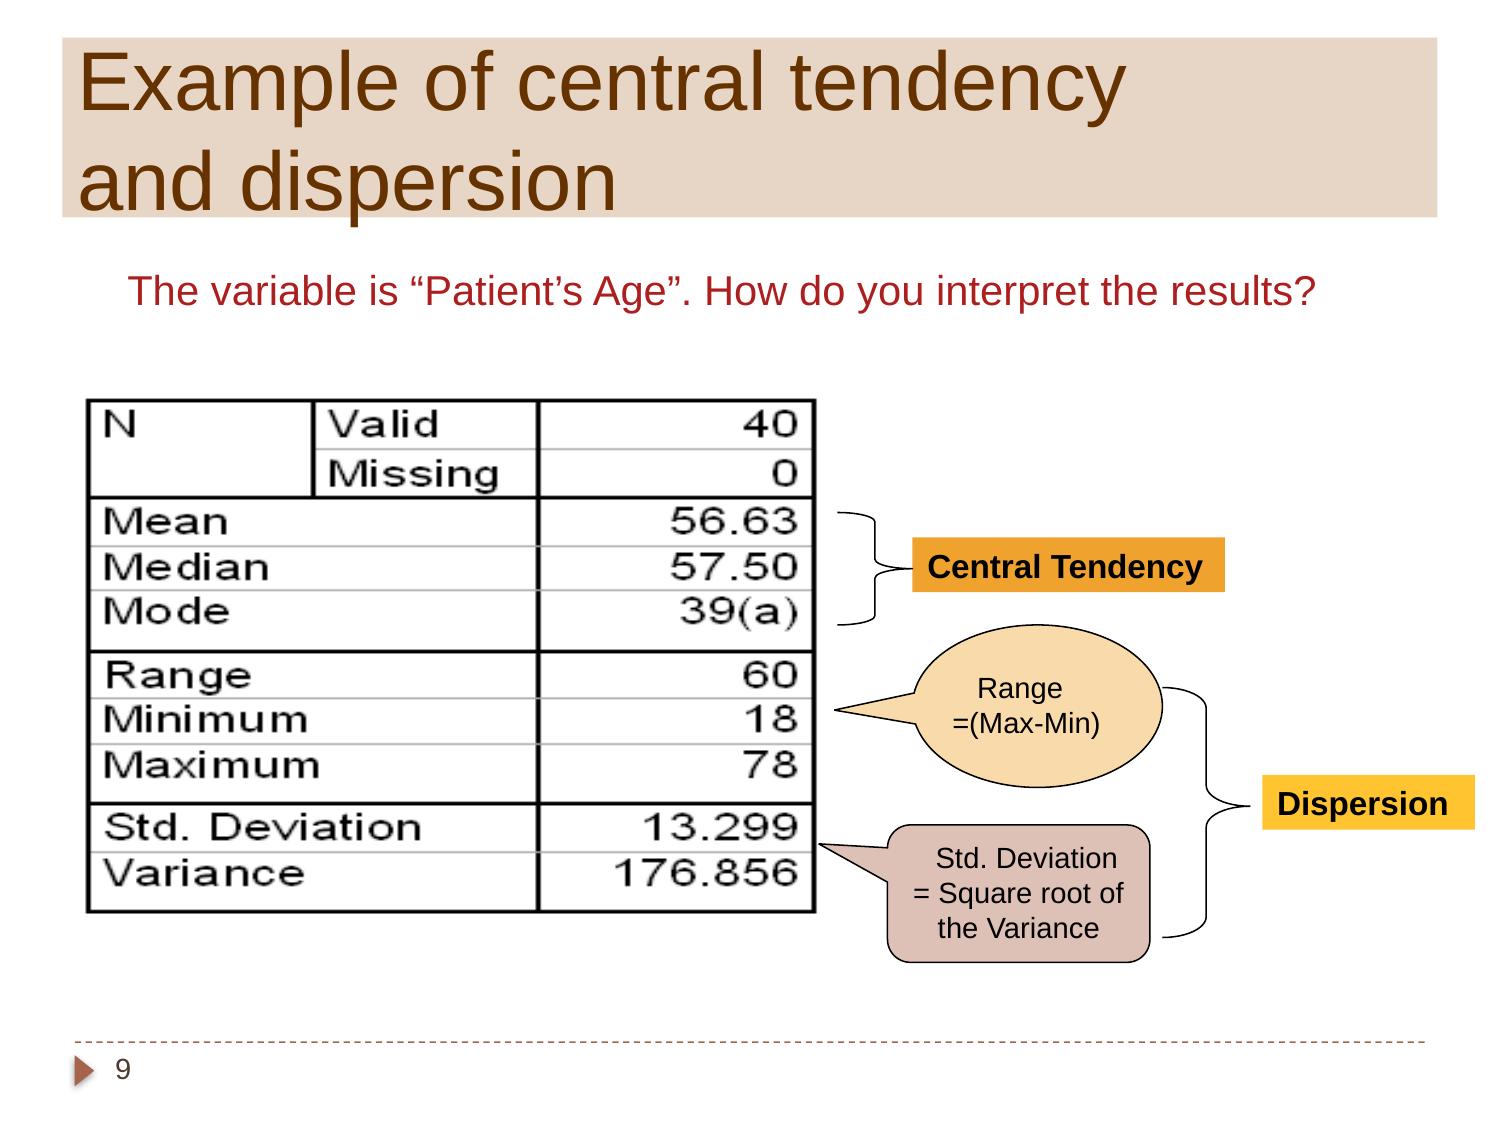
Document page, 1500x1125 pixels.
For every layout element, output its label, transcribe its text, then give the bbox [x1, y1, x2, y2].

text_box [1162, 687, 1250, 938]
text_box [880, 563, 913, 574]
picture [62, 349, 875, 966]
text_box Std. Deviation = Square root of the Variance [880, 824, 1150, 963]
text_box Range =(Max-Min) [937, 662, 1138, 748]
text_box The variable is “Patient’s Age”. How do you interpret the results? [112, 262, 1400, 323]
text_box Central Tendency [912, 537, 1225, 593]
title Example of central tendency and dispersion [62, 37, 1438, 218]
text_box Dispersion [1262, 774, 1475, 830]
text_box [880, 624, 1162, 788]
slide_number 9 [100, 1042, 426, 1103]
